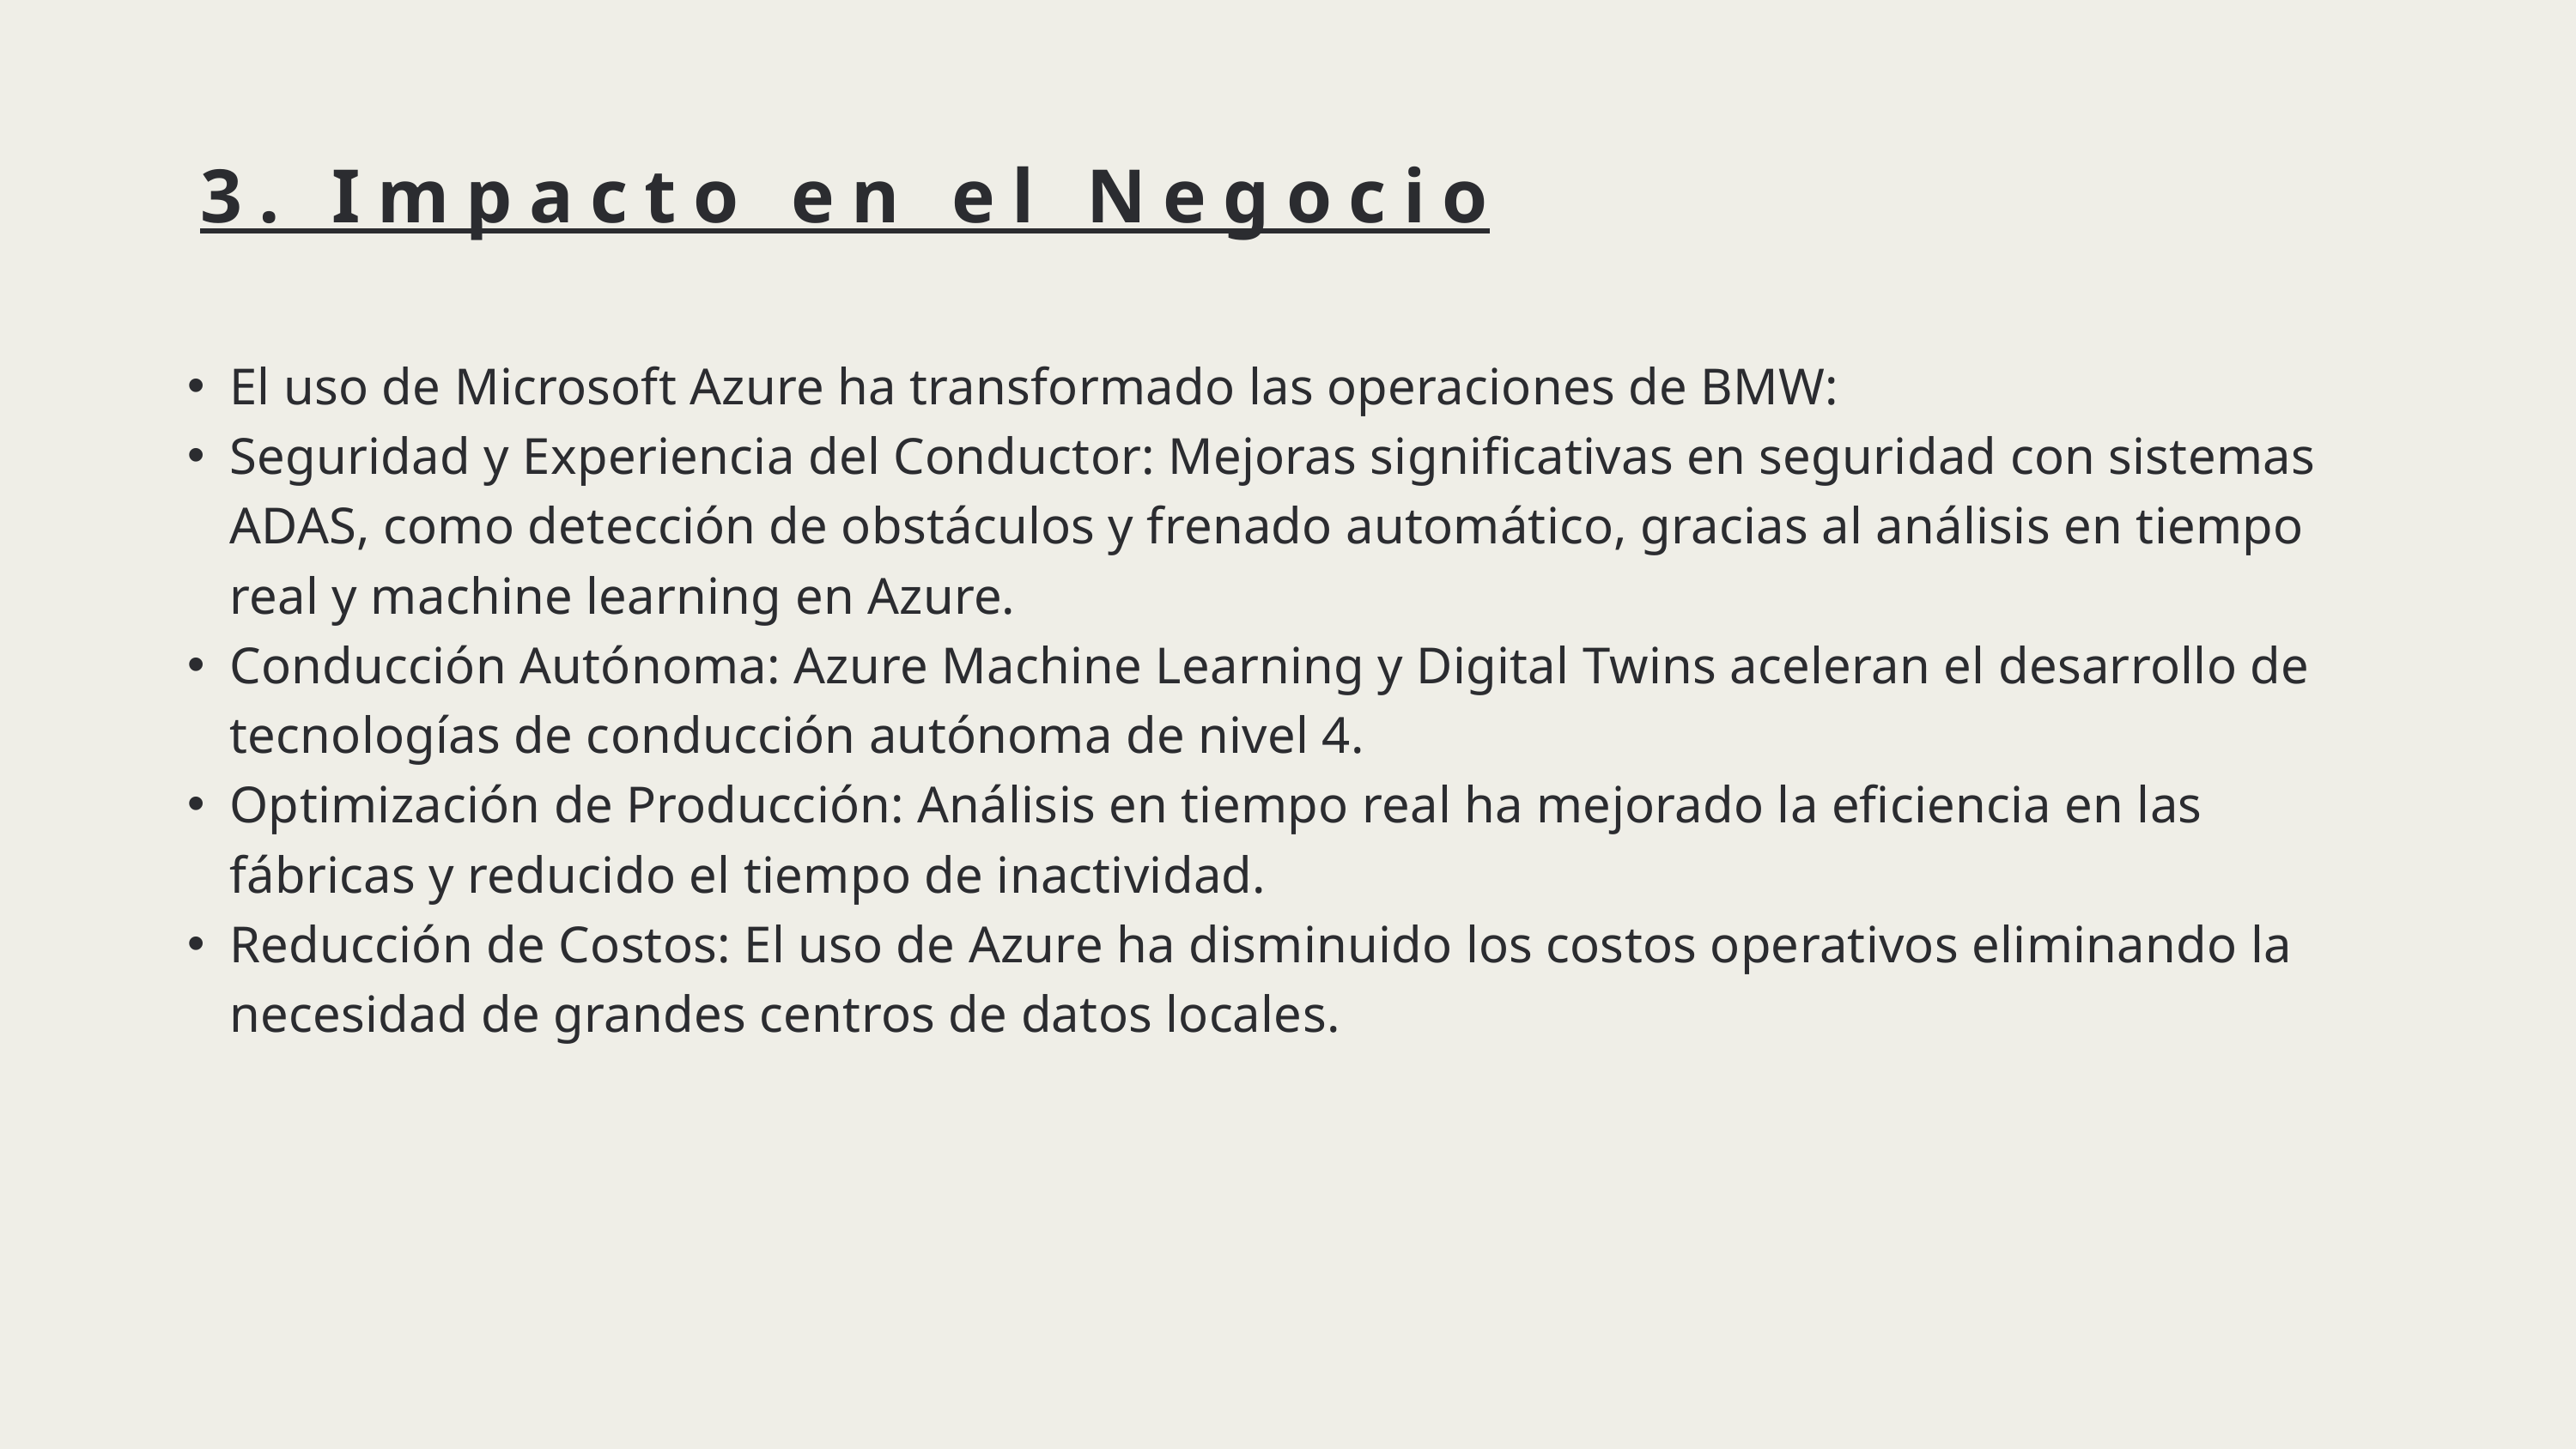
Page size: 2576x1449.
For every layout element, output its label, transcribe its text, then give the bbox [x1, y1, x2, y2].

text_box 3. Impacto en el Negocio [200, 134, 1622, 238]
text_box El uso de Microsoft Azure ha transformado las operaciones de BMW: Seguridad y Experiencia del Conductor: Mejoras significativas en seguridad con sistemas ADAS, como detección de obstáculos y frenado automático, gracias al análisis en tiempo real y machine learning en Azure. Conducción Autónoma: Azure Machine Learning y Digital Twins aceleran el desarrollo de tecnologías de conducción autónoma de nivel 4. Optimización de Producción: Análisis en tiempo real ha mejorado la eficiencia en las fábricas y reducido el tiempo de inactividad. Reducción de Costos: El uso de Azure ha disminuido los costos operativos eliminando la necesidad de grandes centros de datos locales. [144, 344, 2343, 1043]
